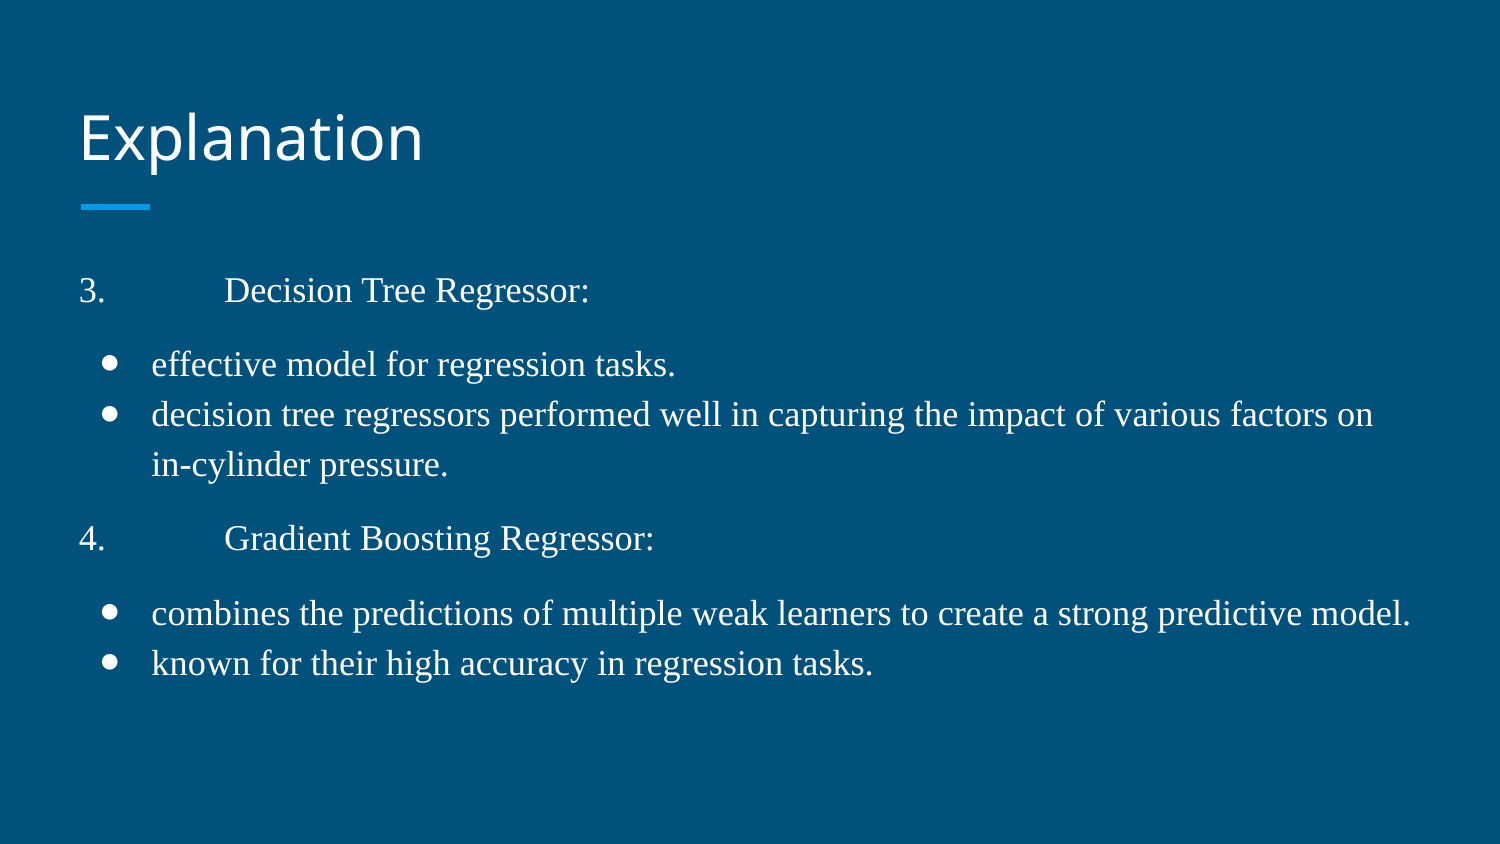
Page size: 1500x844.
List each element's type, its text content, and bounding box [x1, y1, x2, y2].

list 3. Decision Tree Regressor: effective model for regression tasks. decision tree regressors performed well in capturing the impact of various factors on in-cylinder pressure. 4. Gradient Boosting Regressor: combines the predictions of multiple weak learners to create a strong predictive model. known for their high accuracy in regression tasks. [63, 244, 1437, 750]
title Explanation [63, 75, 1437, 188]
